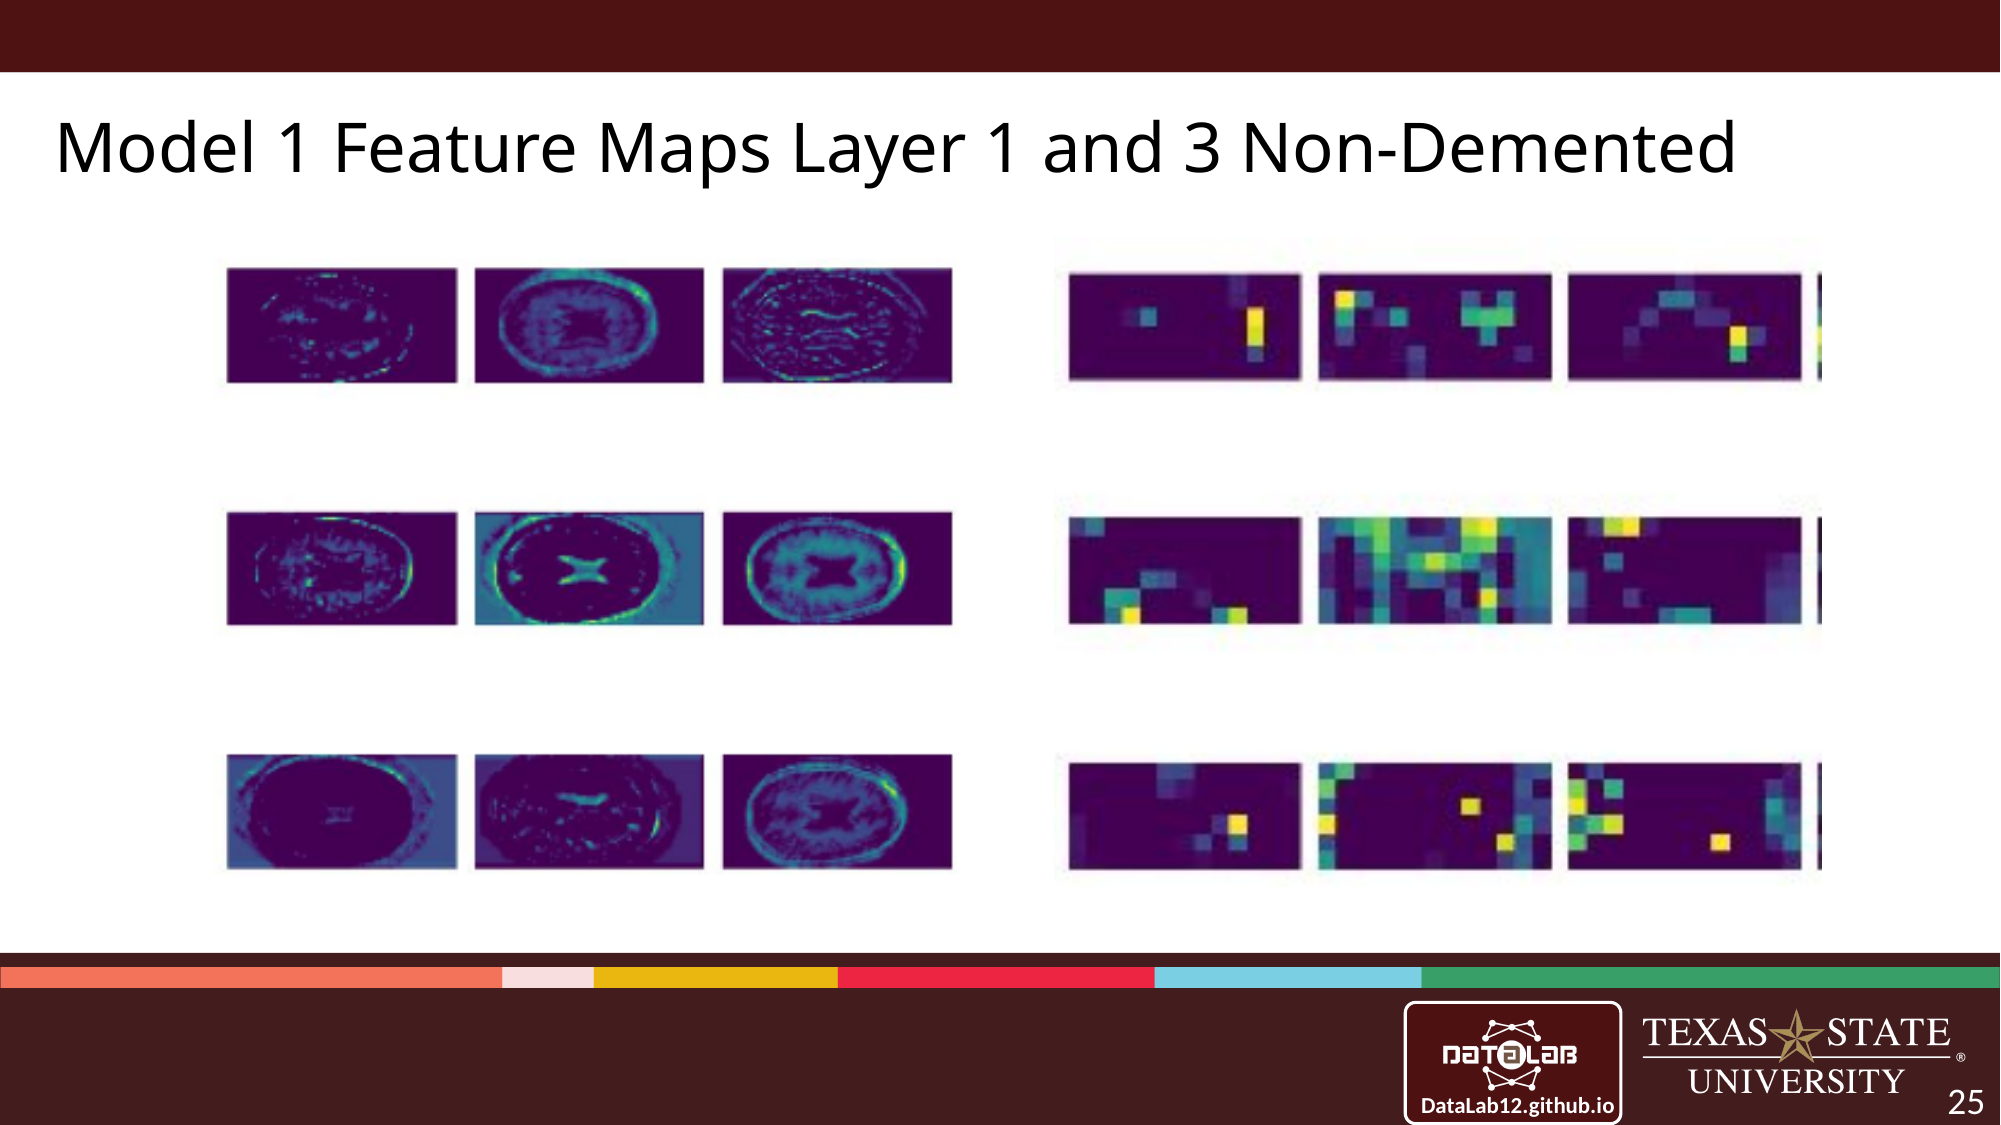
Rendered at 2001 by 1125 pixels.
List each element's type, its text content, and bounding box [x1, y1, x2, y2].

picture [213, 247, 960, 887]
picture [0, 967, 2000, 1125]
picture [1407, 1004, 1619, 1122]
title Model 1 Feature Maps Layer 1 and 3 Non-Demented [39, 82, 2000, 218]
picture [1054, 237, 1822, 887]
